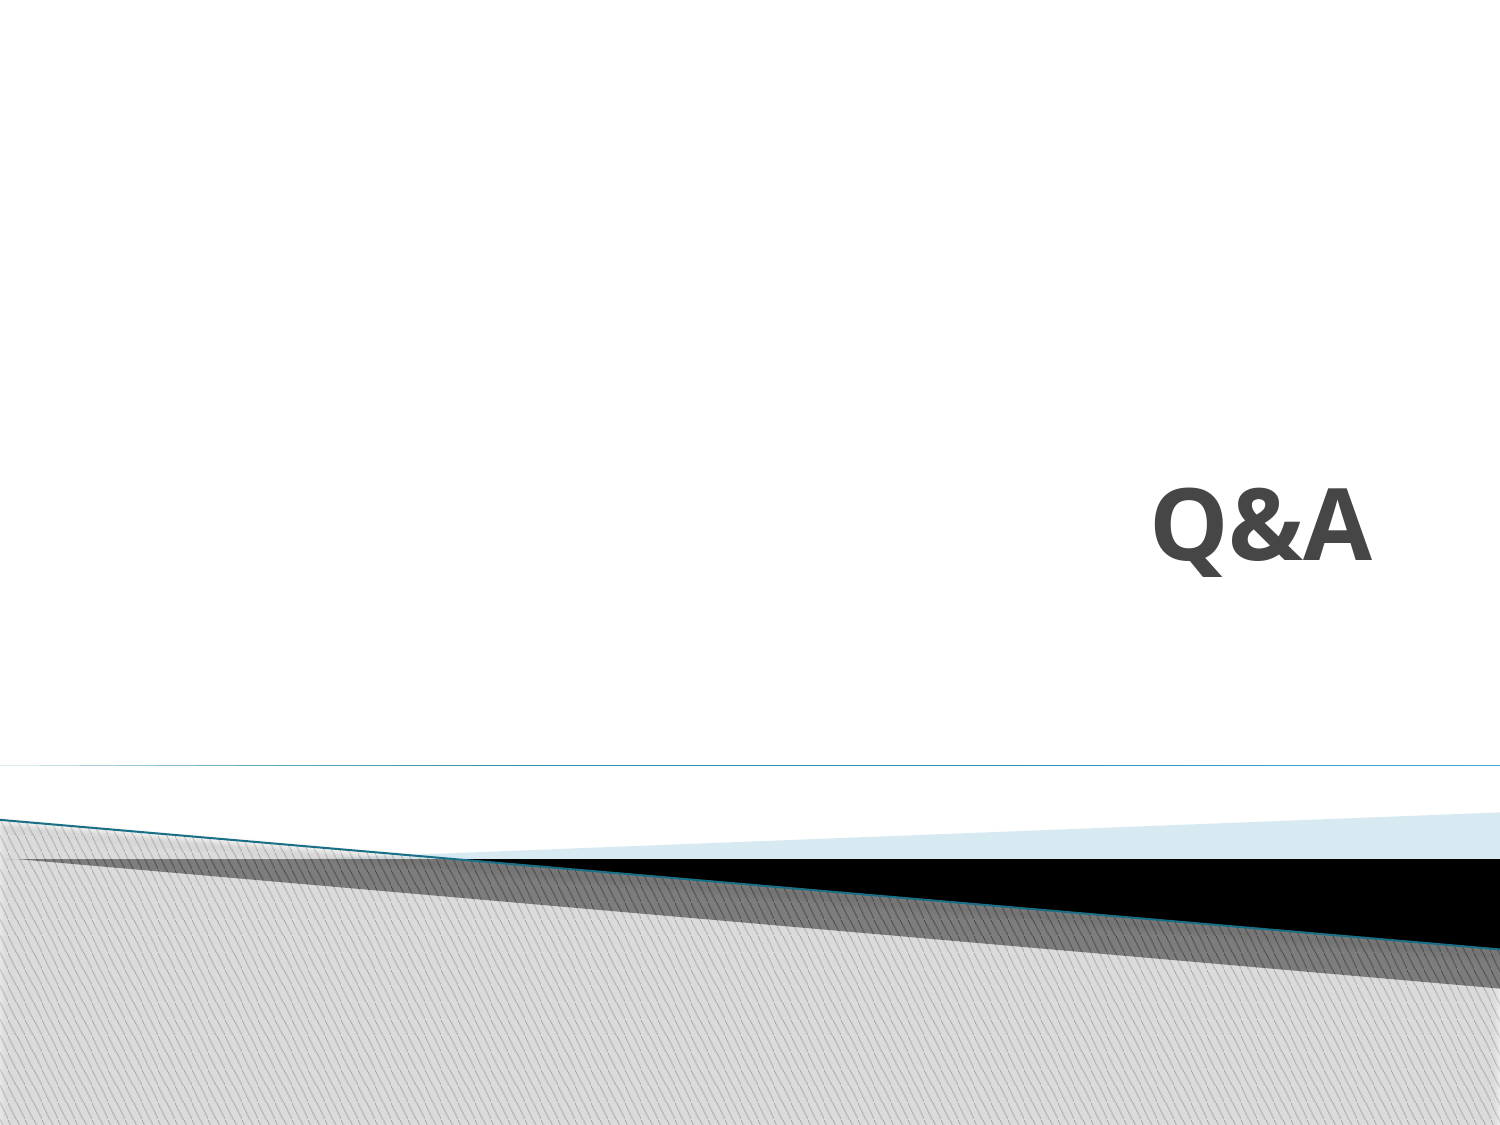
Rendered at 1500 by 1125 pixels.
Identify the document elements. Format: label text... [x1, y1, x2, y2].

picture [5, 859, 1500, 989]
title Q&A [112, 287, 1388, 588]
